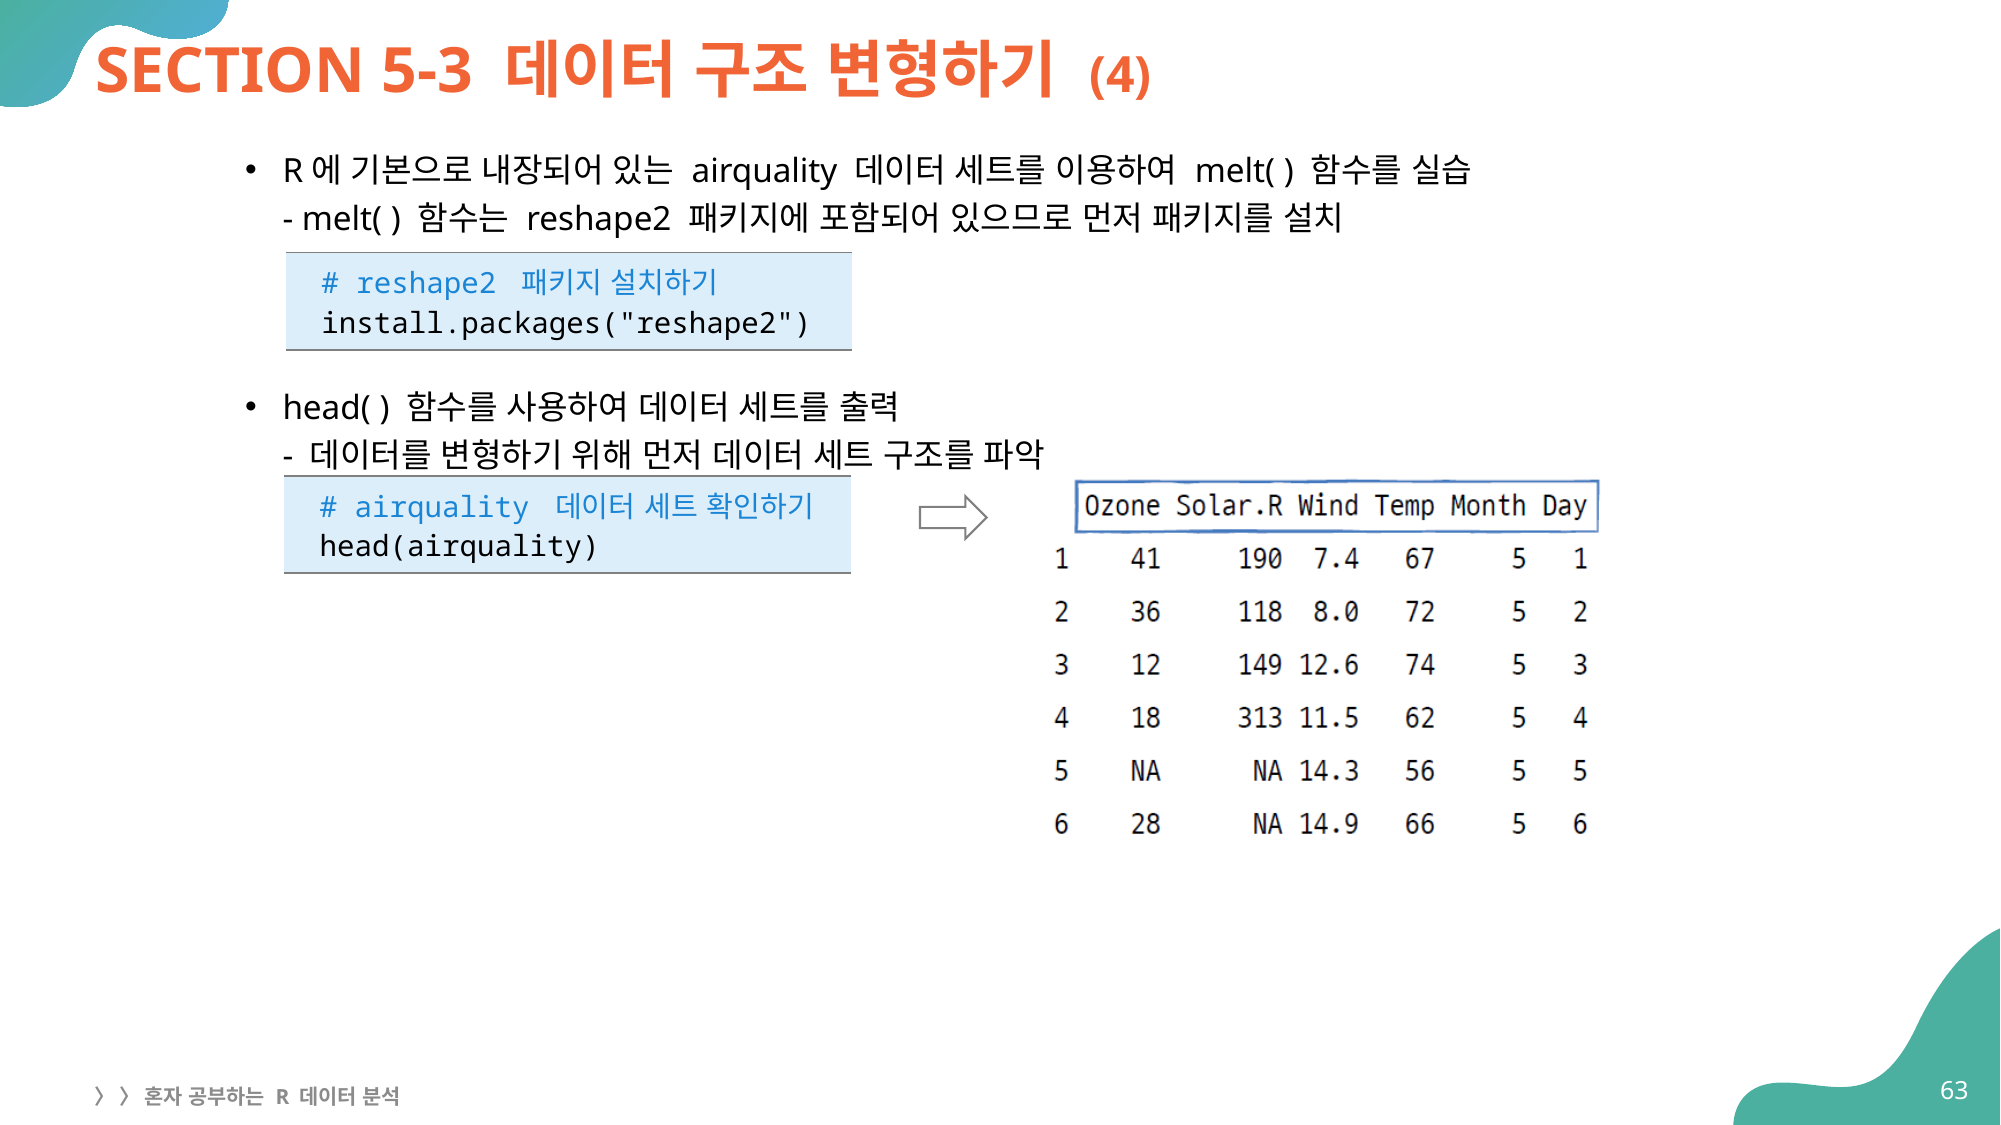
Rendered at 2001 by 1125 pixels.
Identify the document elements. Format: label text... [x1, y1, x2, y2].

picture [1034, 474, 1607, 835]
title SECTION 5-3 데이터 구조 변형하기 (4) [79, 17, 1931, 128]
list R에 기본으로 내장되어 있는 airquality 데이터 세트를 이용하여 melt( ) 함수를 실습 - melt( ) 함수는 reshape2 패키지에 포함되어 있으므로 먼저 패키지를 설치 head( ) 함수를 사용하여 데이터 세트를 출력 - 데이터를 변형하기 위해 먼저 데이터 세트 구조를 파악 [79, 133, 1931, 996]
text_box [918, 493, 989, 542]
table_header # airquality 데이터 세트 확인하기 head(airquality) [284, 477, 851, 572]
table_header # reshape2 패키지 설치하기 install.packages("reshape2") [286, 253, 852, 349]
slide_number 63 [1917, 1061, 1984, 1122]
footer 〉 〉 혼자 공부하는 R 데이터 분석 [79, 1078, 755, 1114]
